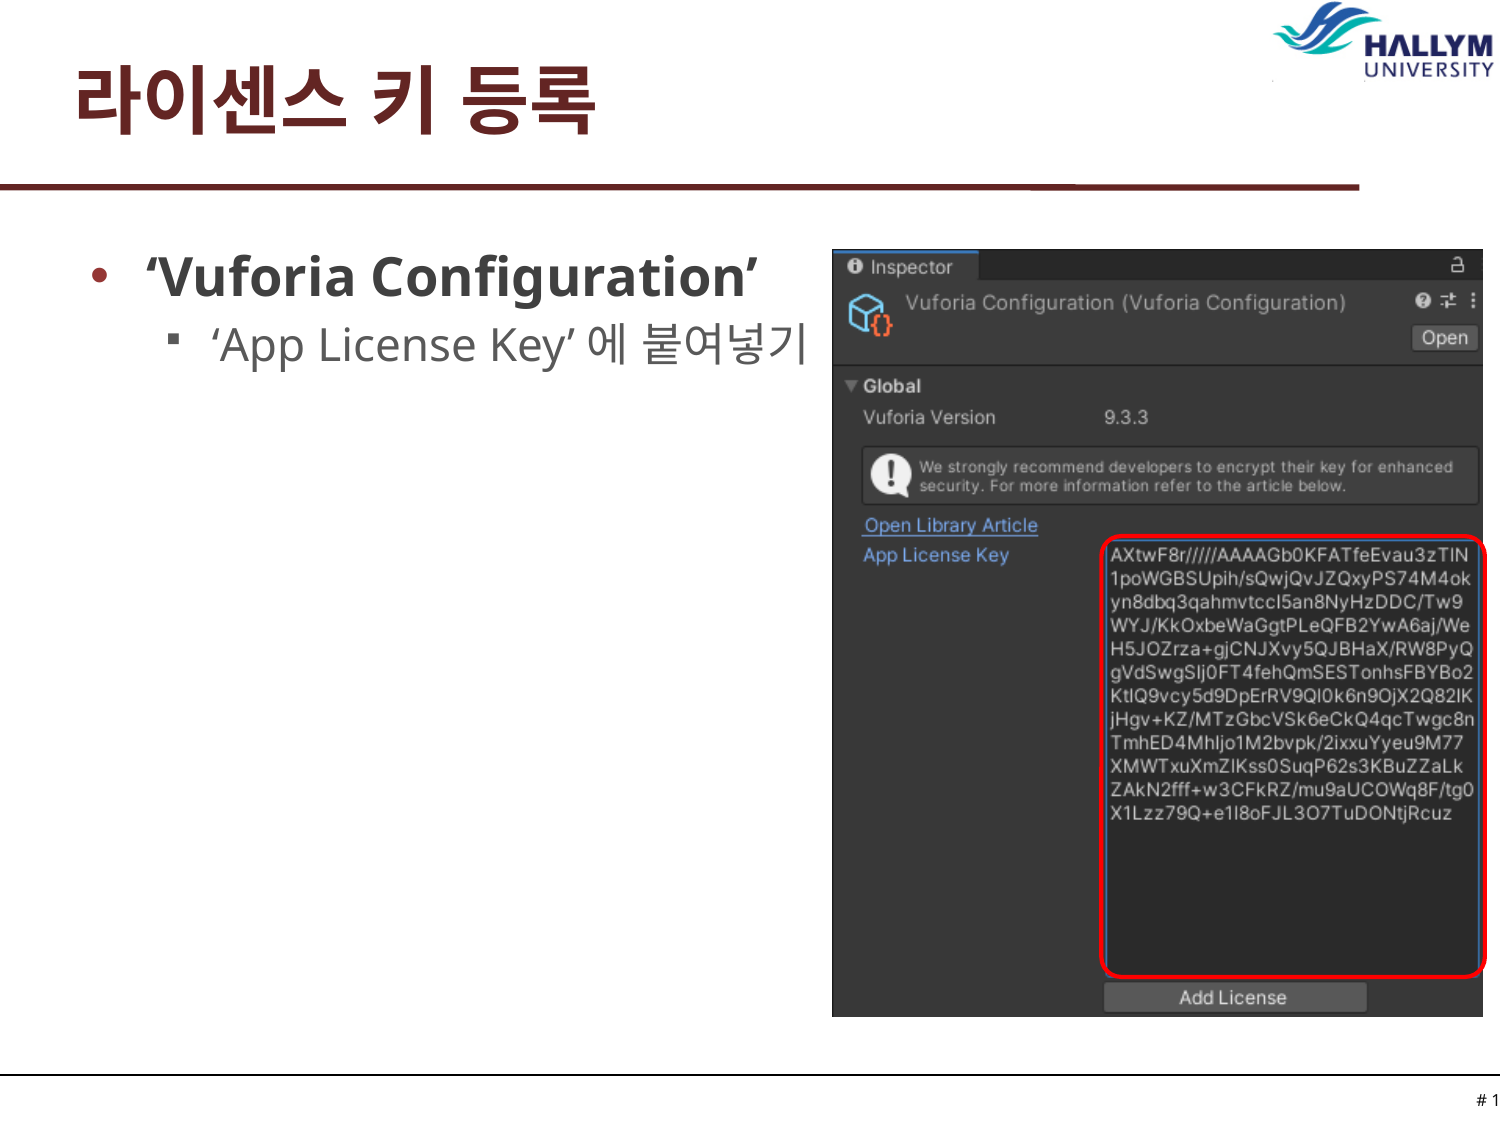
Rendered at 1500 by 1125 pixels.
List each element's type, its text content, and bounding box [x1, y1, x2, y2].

picture [1269, 0, 1500, 82]
picture [832, 248, 1483, 1017]
title 라이센스 키 등록 [44, 33, 1395, 164]
list ‘Vuforia Configuration’ ‘App License Key’에 붙여넣기 [75, 234, 1425, 1032]
